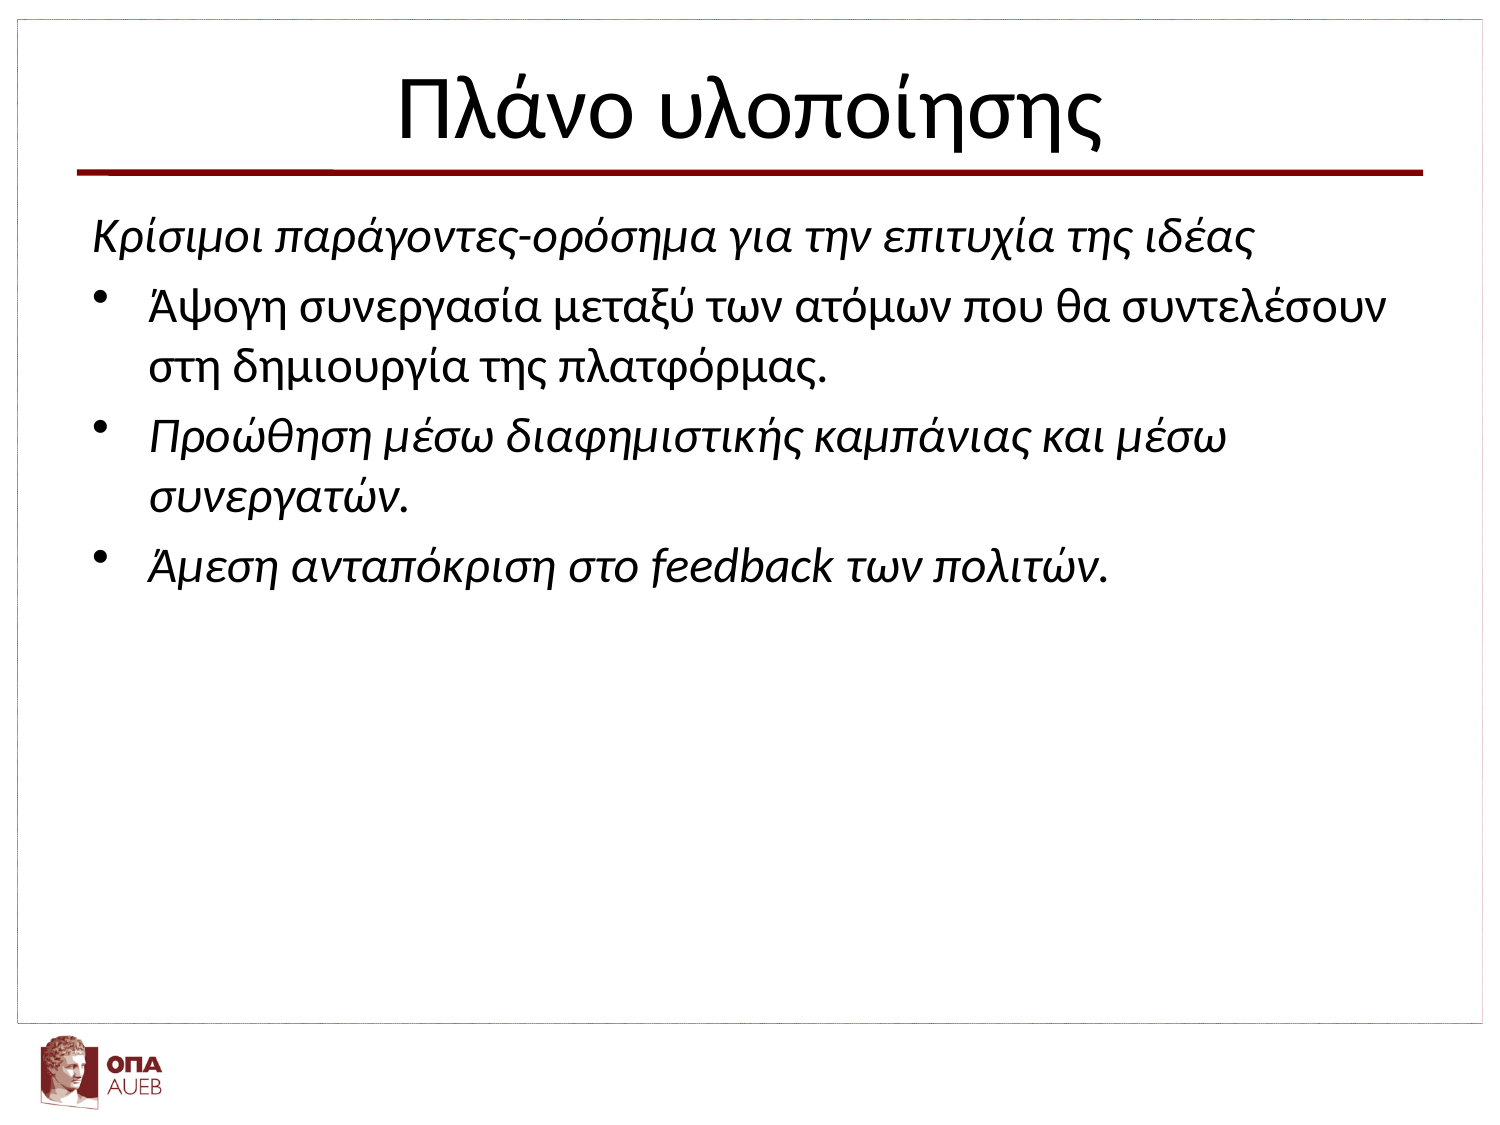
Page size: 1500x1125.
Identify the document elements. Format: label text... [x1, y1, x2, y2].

list Κρίσιμοι παράγοντες-ορόσημα για την επιτυχία της ιδέας Άψογη συνεργασία μεταξύ των ατόμων που θα συντελέσουν στη δημιουργία της πλατφόρμας. Προώθηση μέσω διαφημιστικής καμπάνιας και μέσω συνεργατών. Άμεση ανταπόκριση στο feedback των πολιτών. [76, 194, 1444, 1017]
title Πλάνο υλοποίησης [74, 30, 1426, 173]
picture [36, 1033, 167, 1112]
